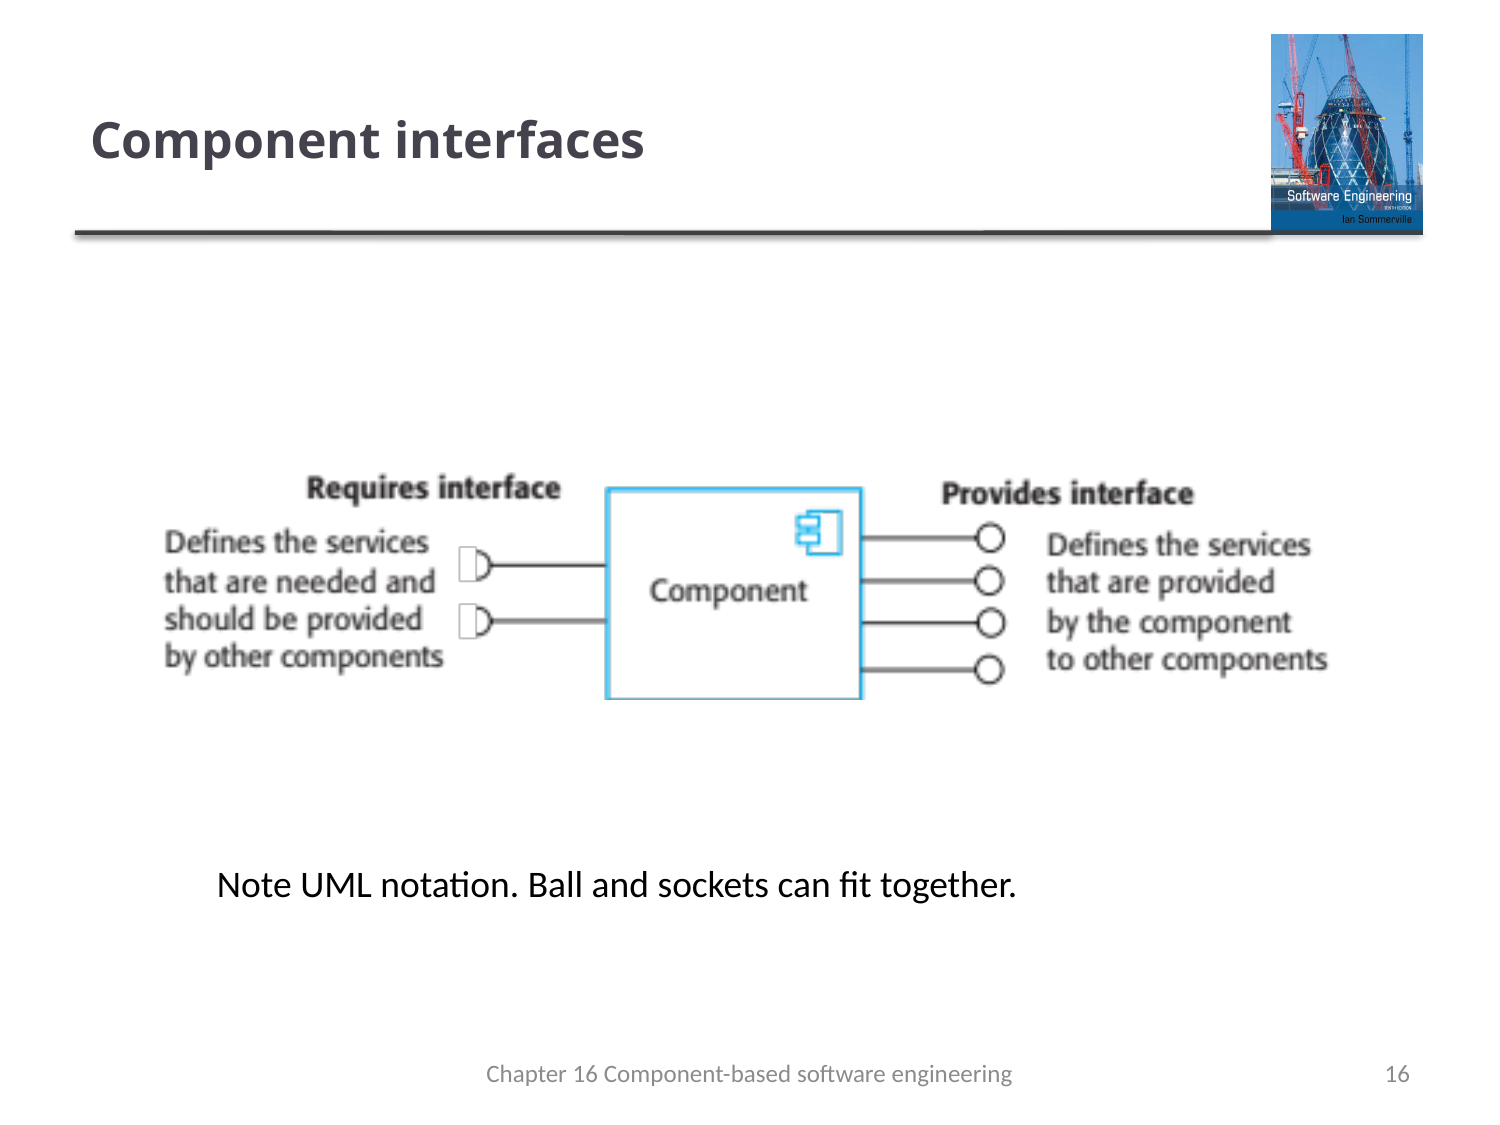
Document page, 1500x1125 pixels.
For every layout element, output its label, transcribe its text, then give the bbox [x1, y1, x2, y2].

slide_number 16 [1074, 1042, 1425, 1103]
footer Chapter 16 Component-based software engineering [425, 1042, 1074, 1103]
title Component interfaces [74, 44, 1272, 233]
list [161, 262, 1331, 906]
picture [1271, 34, 1423, 230]
